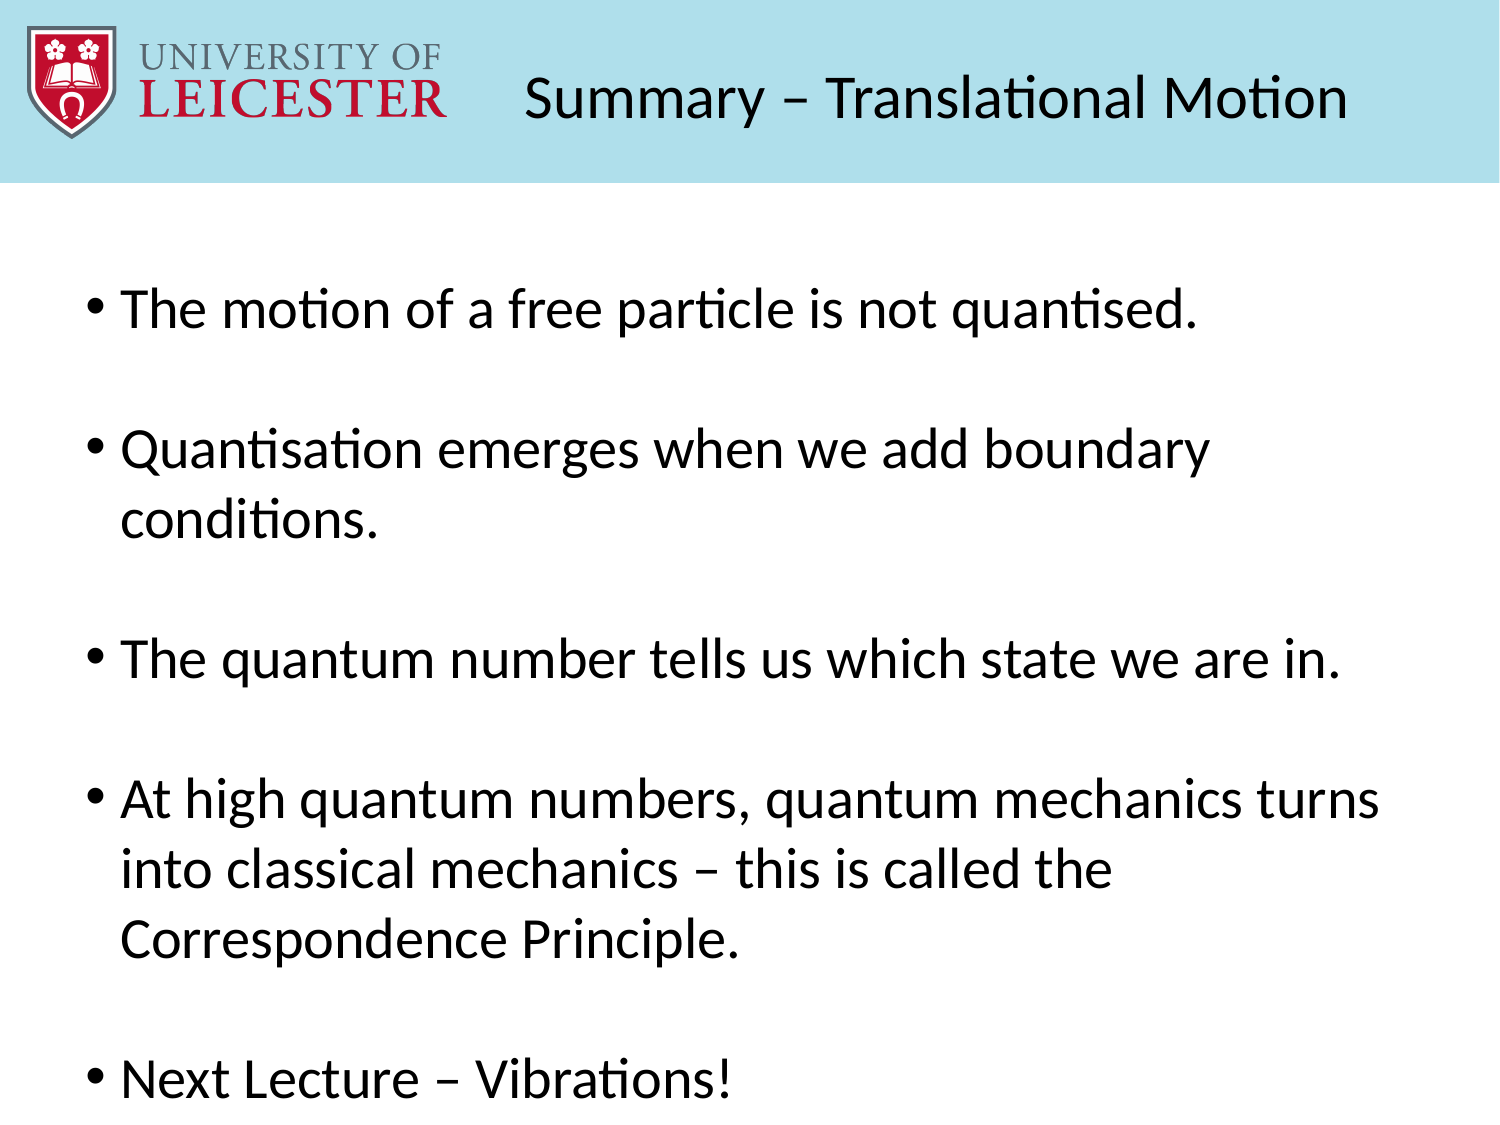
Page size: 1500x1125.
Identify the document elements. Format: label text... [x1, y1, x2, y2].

text_box The motion of a free particle is not quantised. Quantisation emerges when we add boundary conditions. The quantum number tells us which state we are in. At high quantum numbers, quantum mechanics turns into classical mechanics – this is called the Correspondence Principle. Next Lecture – Vibrations! [74, 264, 1428, 1125]
picture [27, 26, 447, 139]
text_box [0, 0, 1500, 184]
text_box Summary – Translational Motion [455, 50, 1420, 137]
